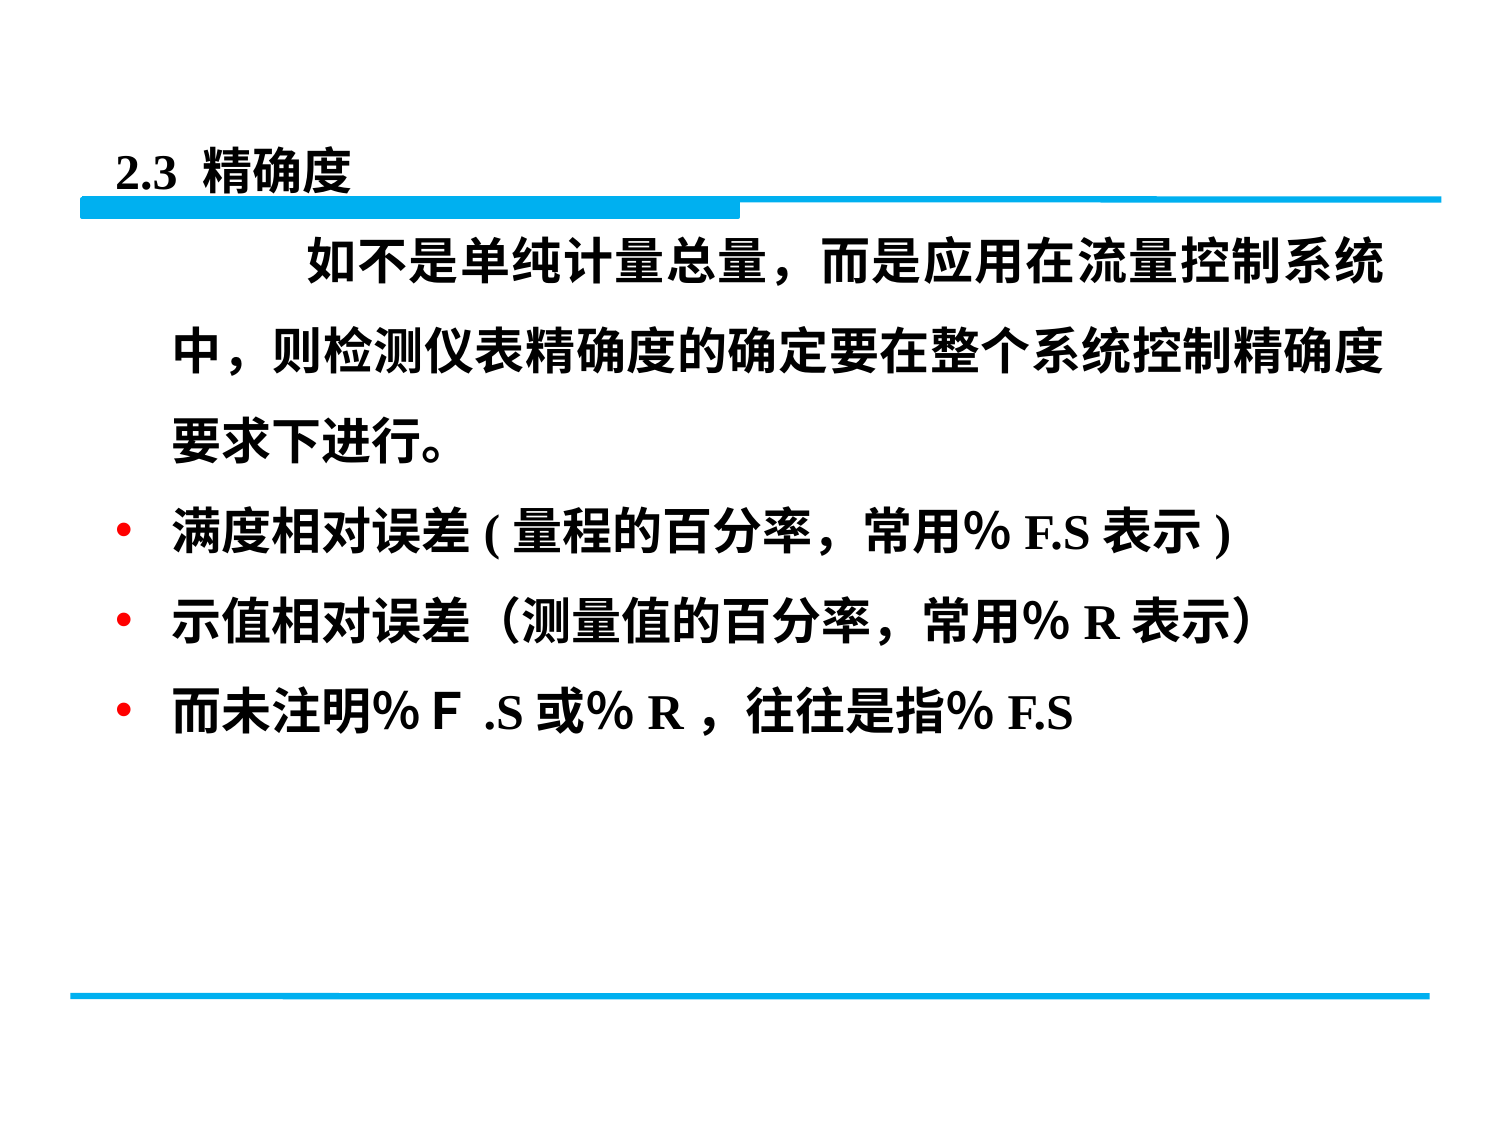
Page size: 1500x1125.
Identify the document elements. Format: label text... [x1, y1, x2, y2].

list 2.3 精确度 如不是单纯计量总量，而是应用在流量控制系统中，则检测仪表精确度的确定要在整个系统控制精确度要求下进行。 满度相对误差(量程的百分率，常用％F.S表示) 示值相对误差（测量值的百分率，常用％R表示） 而未注明％Ｆ.S或％R，往往是指％F.S [100, 101, 1400, 750]
